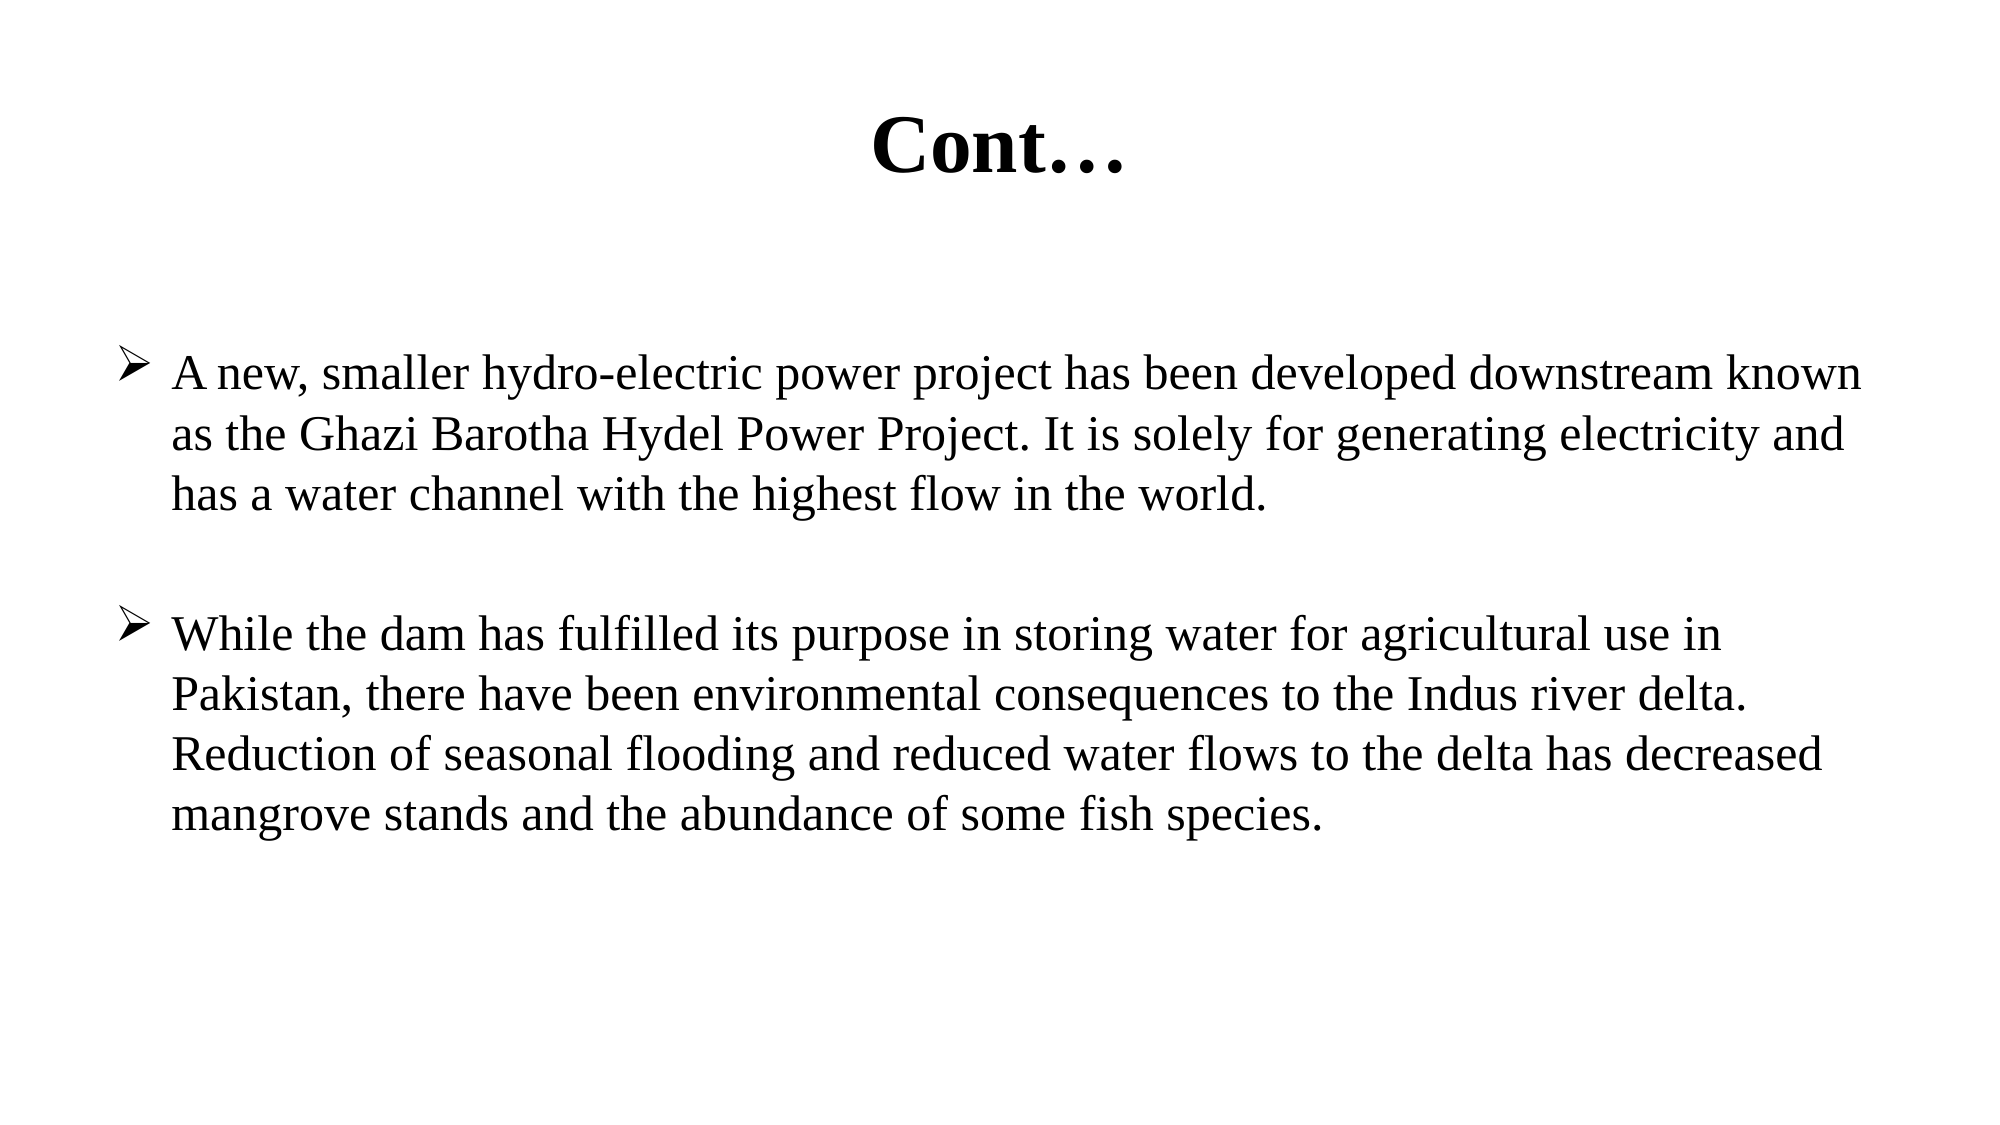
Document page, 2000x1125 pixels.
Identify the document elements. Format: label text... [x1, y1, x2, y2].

list A new, smaller hydro-electric power project has been developed downstream known as the Ghazi Barotha Hydel Power Project. It is solely for generating electricity and has a water channel with the highest flow in the world. While the dam has fulfilled its purpose in storing water for agricultural use in Pakistan, there have been environmental consequences to the Indus river delta. Reduction of seasonal flooding and reduced water flows to the delta has decreased mangrove stands and the abundance of some fish species. [99, 262, 1900, 1005]
title Cont… [99, 45, 1900, 233]
